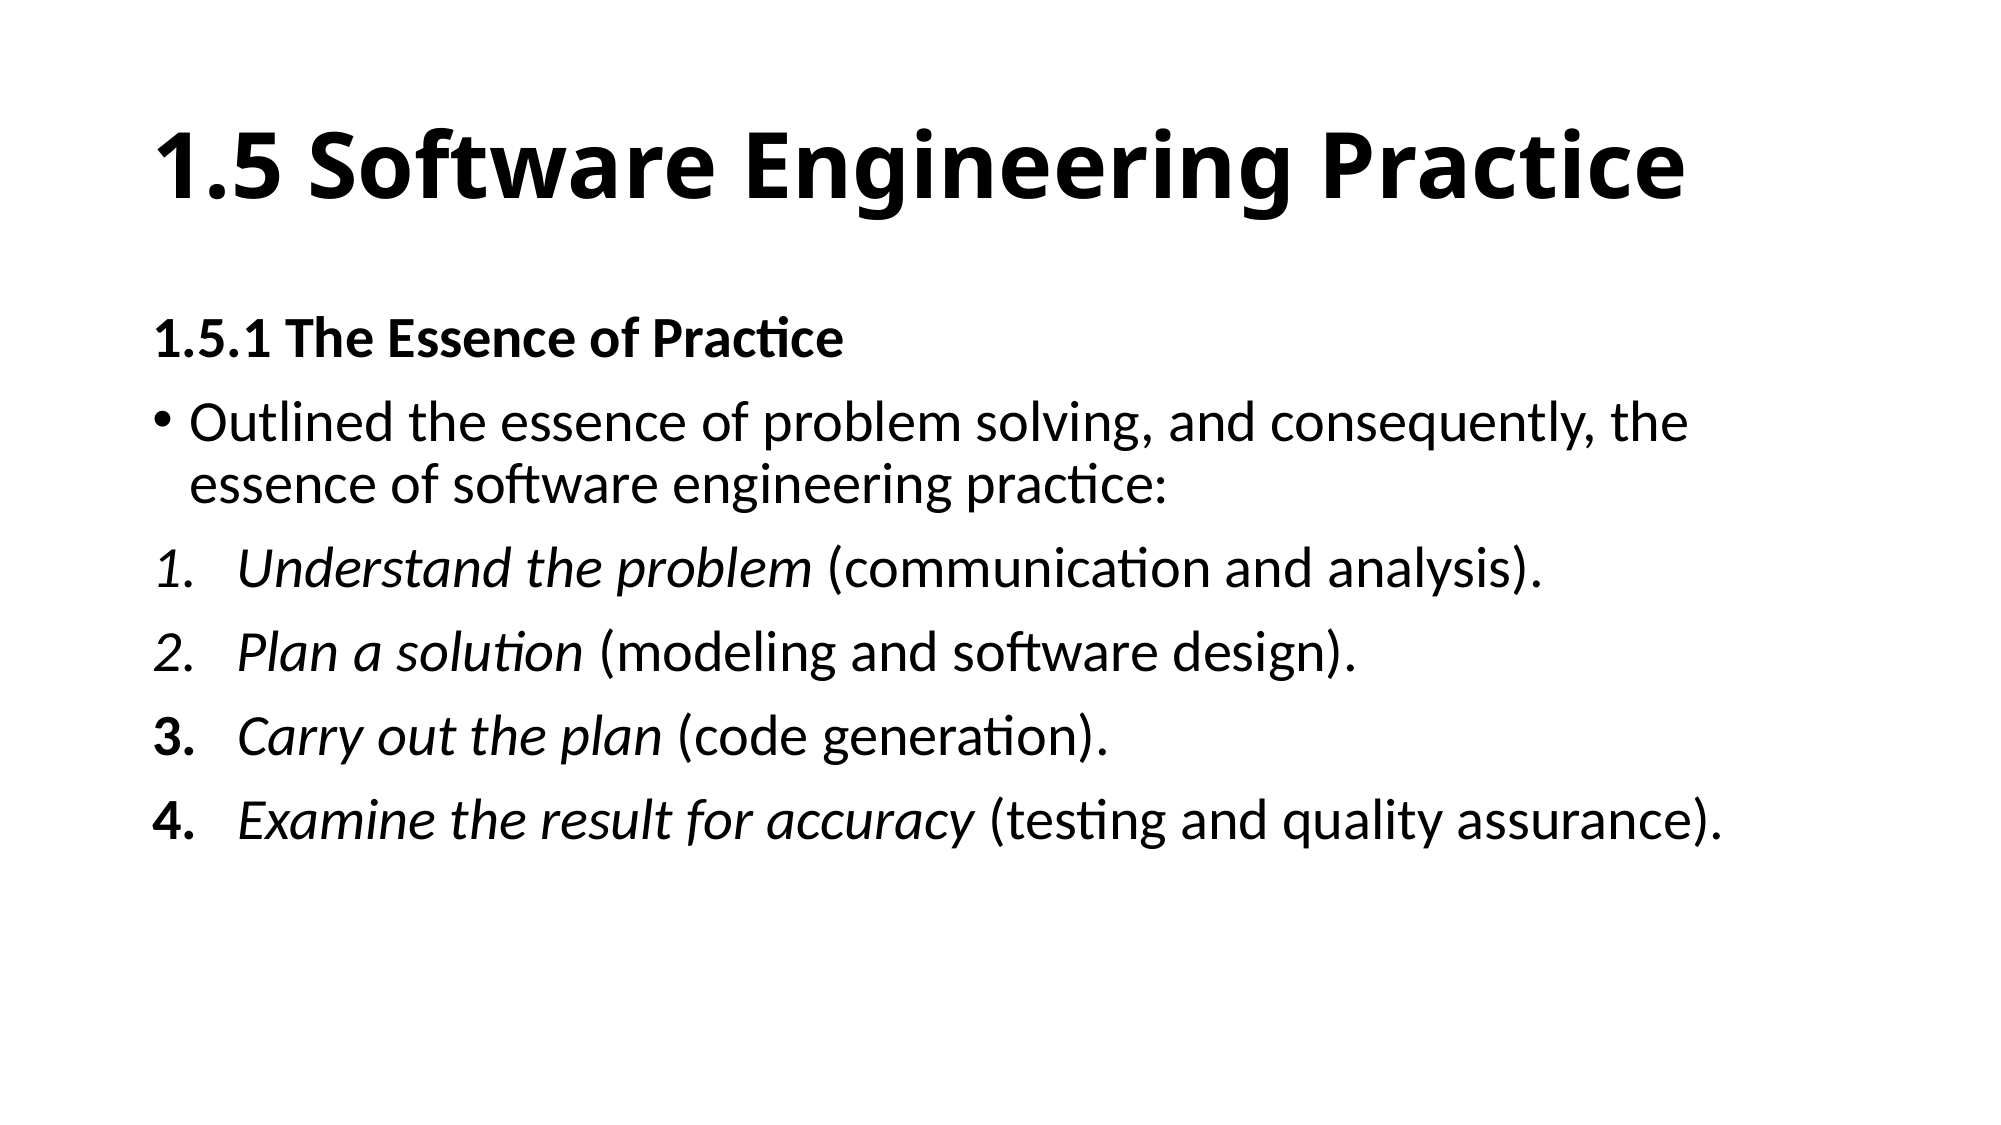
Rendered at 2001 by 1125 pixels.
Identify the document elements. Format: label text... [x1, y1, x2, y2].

title 1.5 Software Engineering Practice [137, 59, 1863, 278]
list 1.5.1 The Essence of Practice Outlined the essence of problem solving, and consequently, the essence of software engineering practice: Understand the problem (communication and analysis). Plan a solution (modeling and software design). 3. Carry out the plan (code generation). 4. Examine the result for accuracy (testing and quality assurance). [137, 299, 1863, 1014]
